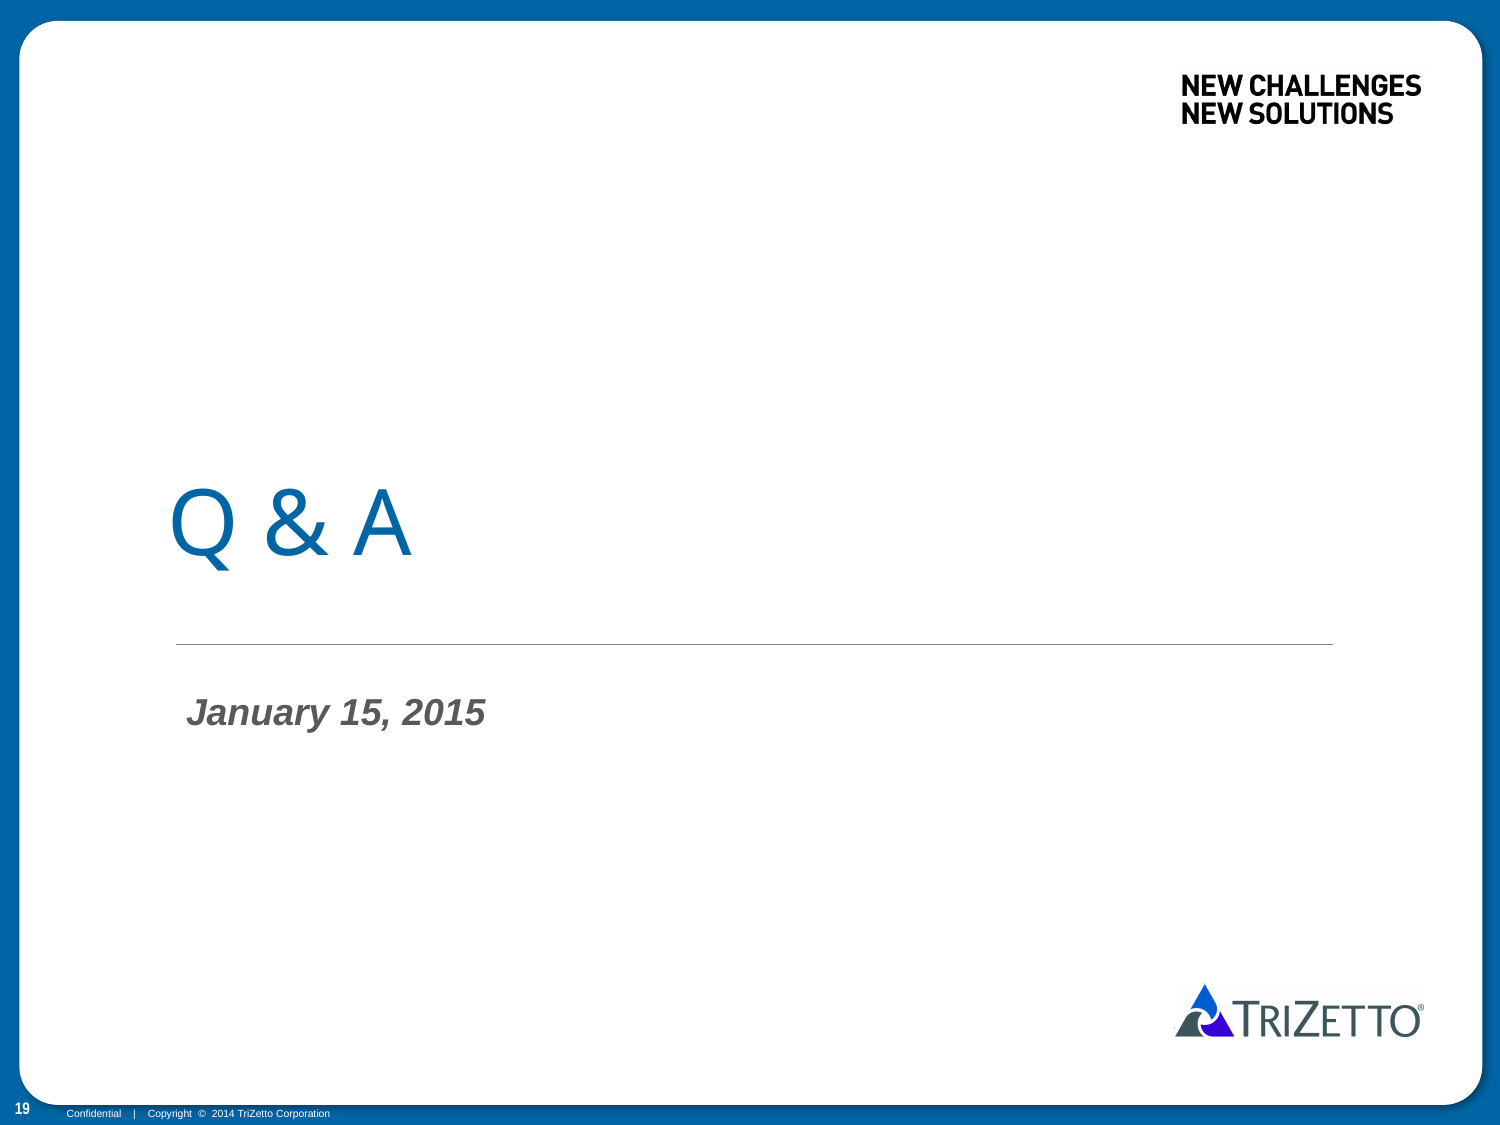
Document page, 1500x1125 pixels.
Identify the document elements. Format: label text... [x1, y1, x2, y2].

picture [1174, 983, 1424, 1037]
text_box January 15, 2015 [171, 680, 1219, 741]
title Q & A [152, 421, 1313, 631]
picture [1176, 68, 1430, 126]
subtitle [152, 666, 1313, 727]
